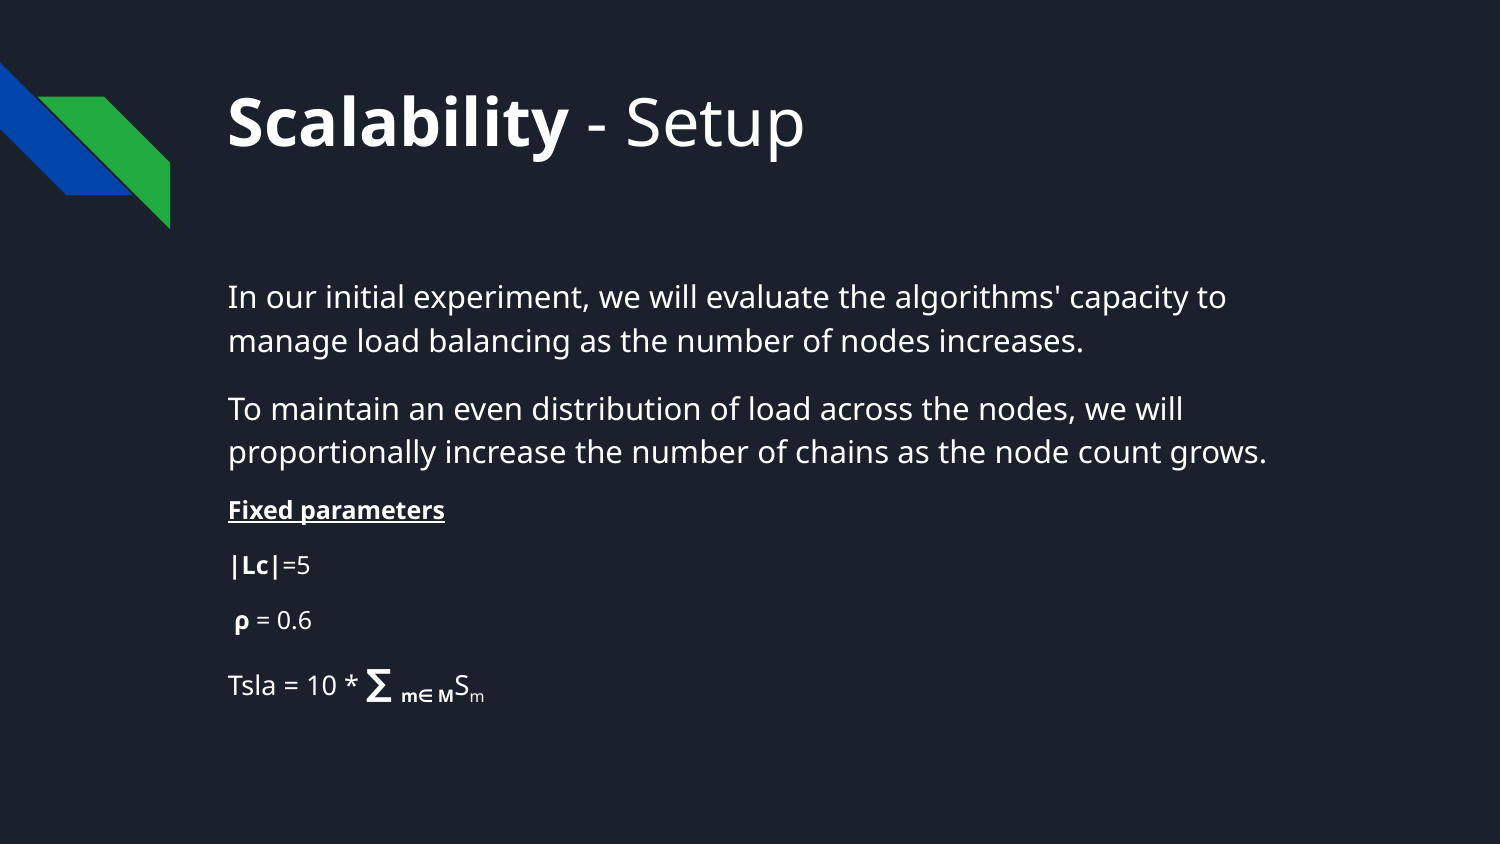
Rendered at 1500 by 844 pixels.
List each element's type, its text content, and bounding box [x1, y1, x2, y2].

list In our initial experiment, we will evaluate the algorithms' capacity to manage load balancing as the number of nodes increases. To maintain an even distribution of load across the nodes, we will proportionally increase the number of chains as the node count grows. Fixed parameters |Lc|=5 ρ = 0.6 Tsla = 10 * ∑ m∈ MSm [212, 257, 1368, 735]
title Scalability - Setup [212, 64, 1368, 215]
